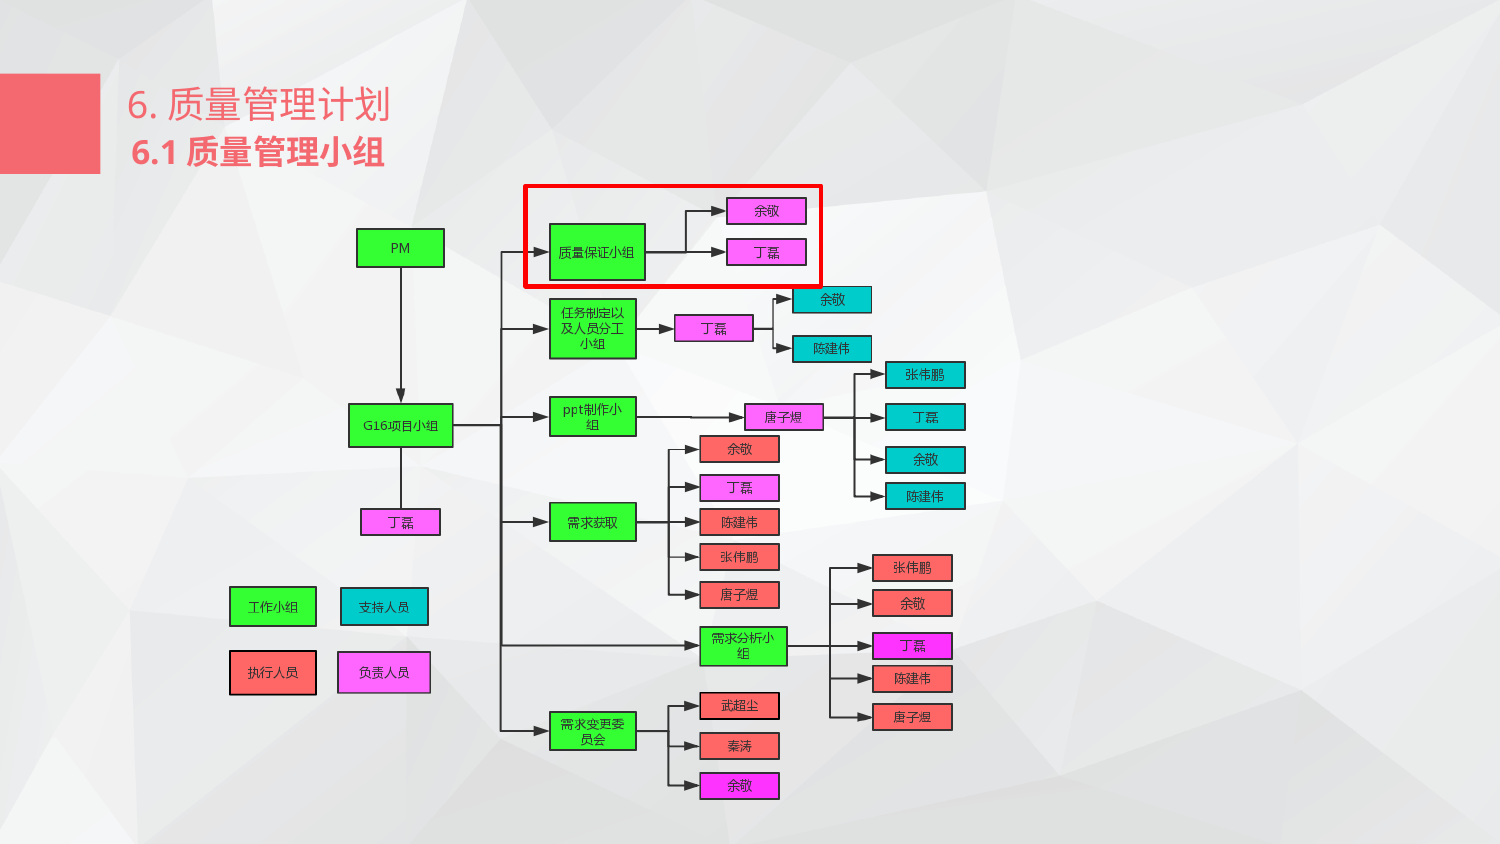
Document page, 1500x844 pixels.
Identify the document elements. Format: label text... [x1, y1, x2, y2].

text_box 6.1质量管理小组 [116, 123, 467, 179]
text_box [0, 71, 102, 176]
picture [0, 0, 1500, 844]
text_box 6.质量管理计划 [112, 73, 420, 134]
